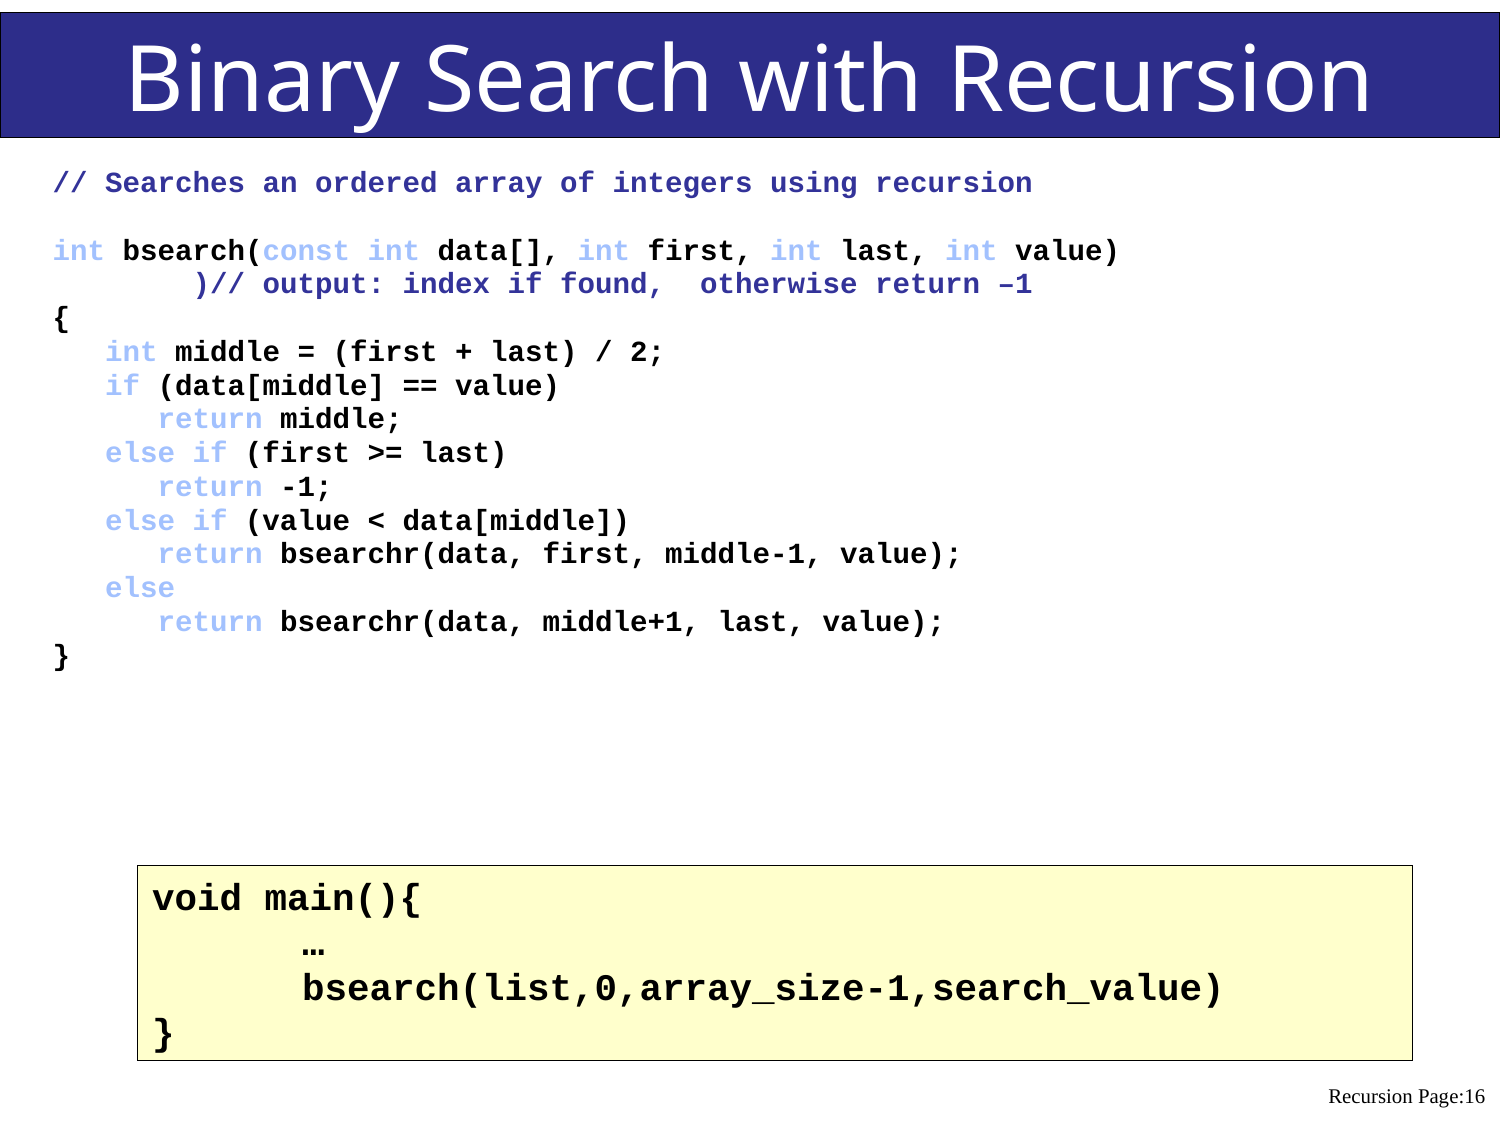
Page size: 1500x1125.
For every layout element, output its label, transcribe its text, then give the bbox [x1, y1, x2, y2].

title Binary Search with Recursion [0, 12, 1500, 138]
list // Searches an ordered array of integers using recursion int bsearch(const int data[], int first, int last, int value) )// output: index if found, otherwise return –1 { int middle = (first + last) / 2; if (data[middle] == value) return middle; else if (first >= last) return -1; else if (value < data[middle]) return bsearchr(data, first, middle-1, value); else return bsearchr(data, middle+1, last, value); } [37, 162, 1450, 1063]
text_box void main(){ … bsearch(list,0,array_size-1,search_value) } [137, 865, 1413, 1061]
